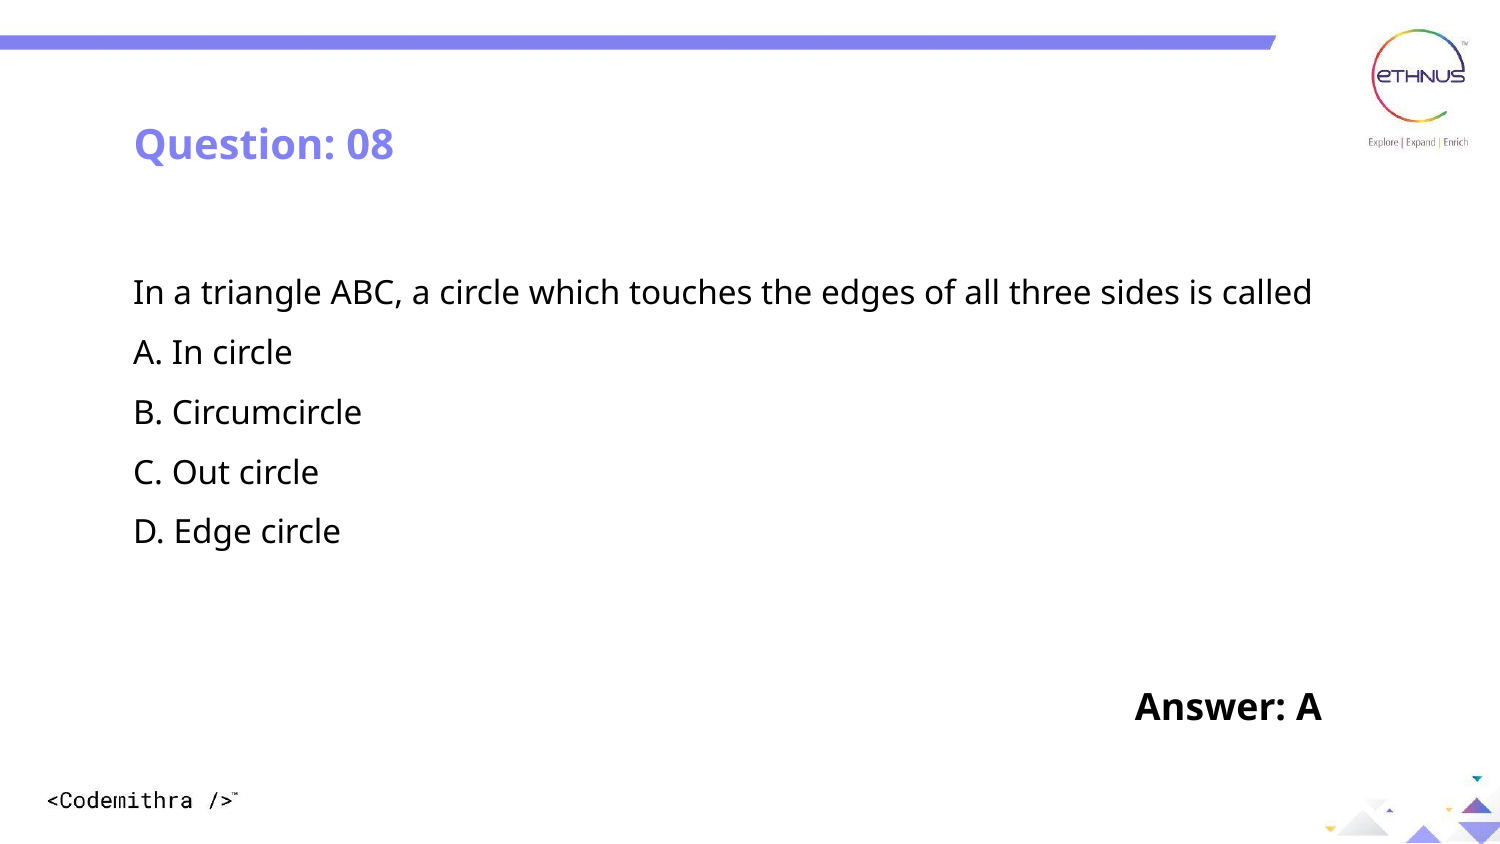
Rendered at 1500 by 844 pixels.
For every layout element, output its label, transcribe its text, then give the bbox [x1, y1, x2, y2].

text_box Question: 08 [118, 103, 611, 184]
list In a triangle ABC, a circle which touches the edges of all three sides is called A. In circle B. Circumcircle C. Out circle D. Edge circle [118, 236, 1446, 844]
text_box Answer: A [1120, 675, 1374, 736]
picture [0, 1, 1500, 844]
